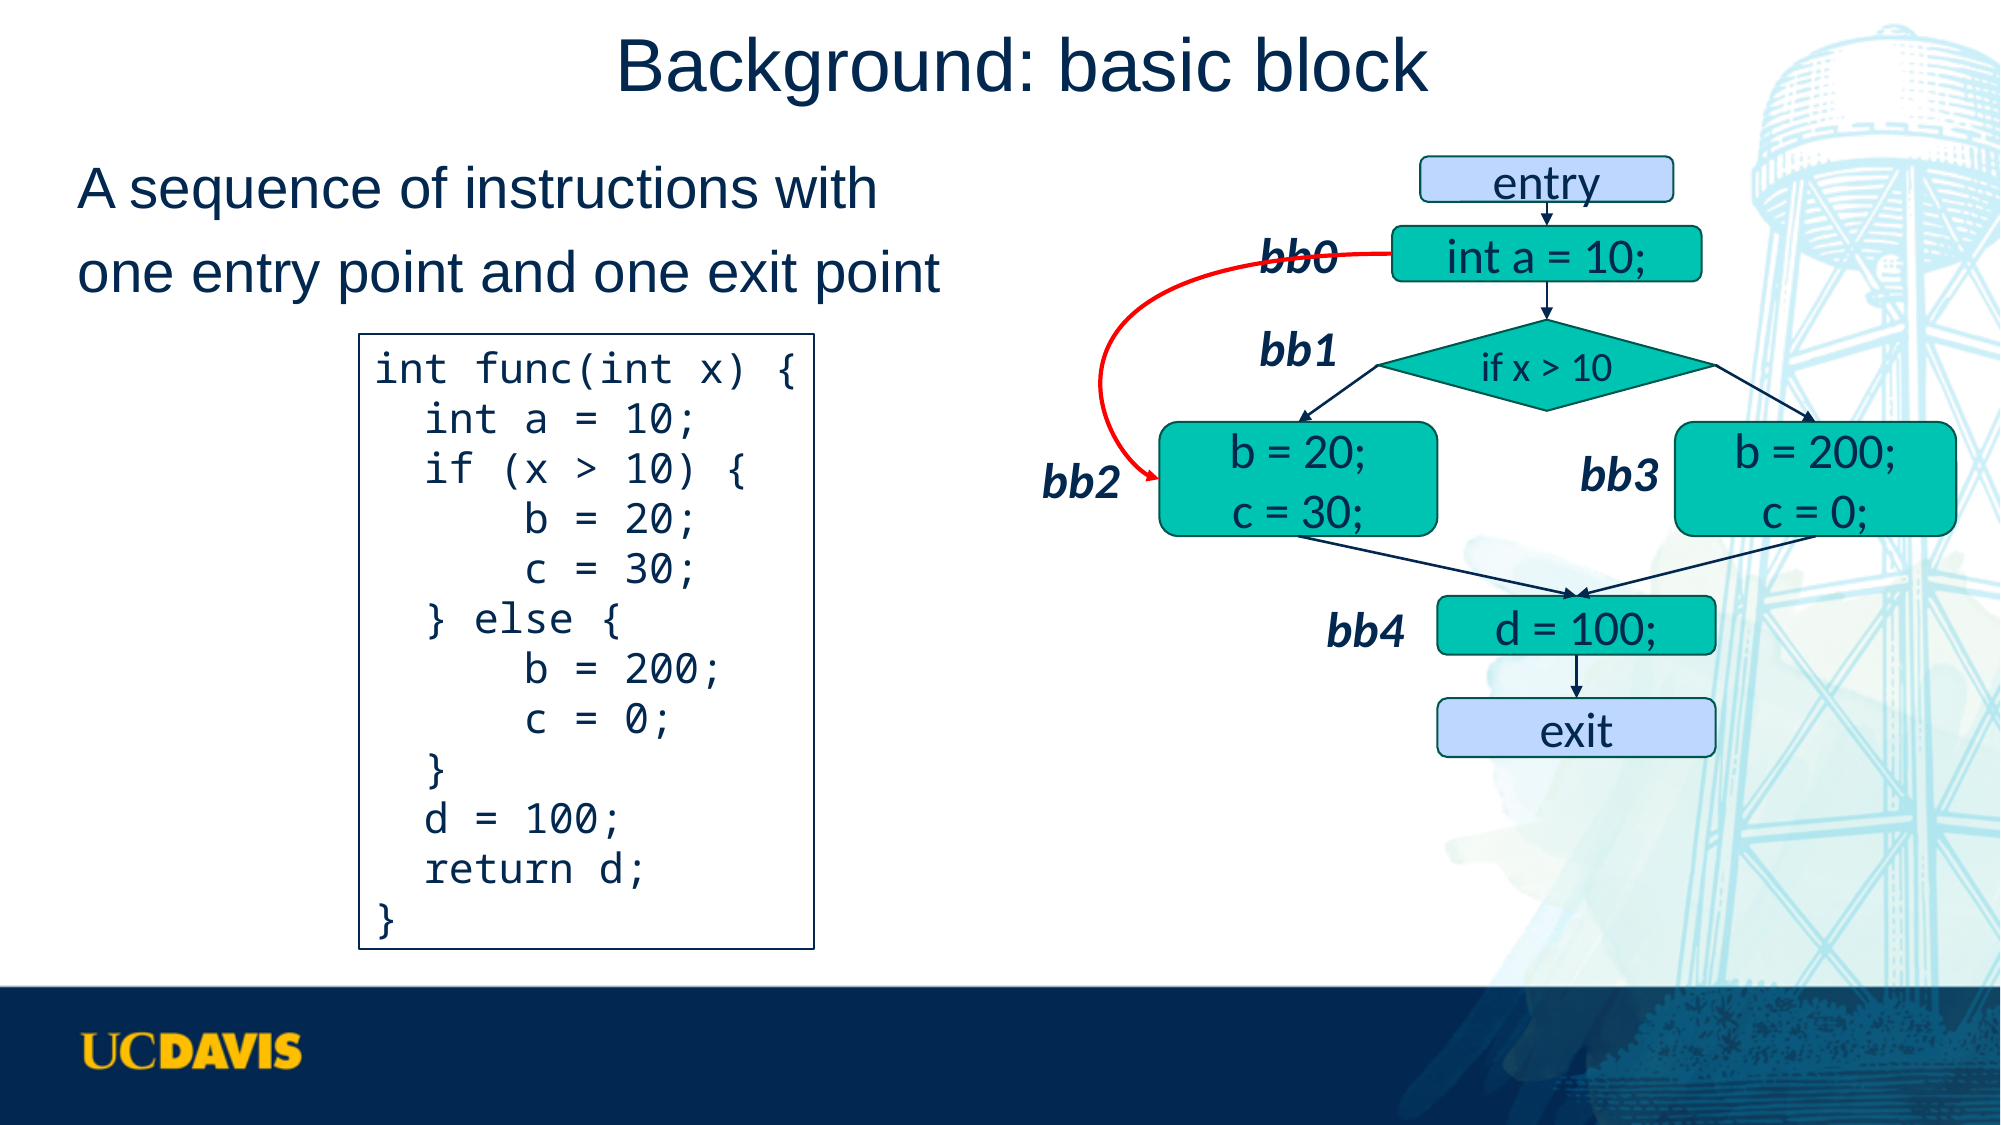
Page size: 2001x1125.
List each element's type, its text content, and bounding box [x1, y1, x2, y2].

text_box b = 200; c = 0; [1673, 420, 1958, 538]
text_box exit [1436, 697, 1717, 759]
text_box bb0 [1244, 215, 1353, 253]
picture [0, 0, 2001, 1125]
text_box b = 20; c = 30; [1158, 420, 1439, 538]
text_box if x > 10 [1393, 318, 1716, 412]
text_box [1298, 536, 1577, 596]
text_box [1715, 365, 1816, 422]
text_box int func(int x) { int a = 10; if (x > 10) { b = 20; c = 30; } else { b = 200; c = 0; } d = 100; return d; } [359, 334, 814, 950]
title Background: basic block [0, 0, 2000, 115]
text_box bb2 [1026, 441, 1135, 516]
text_box entry [1419, 155, 1675, 203]
text_box int a = 10; [1391, 224, 1703, 283]
text_box bb3 [1564, 433, 1673, 509]
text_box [1577, 536, 1816, 596]
text_box d = 100; [1436, 596, 1717, 656]
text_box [1159, 253, 1393, 479]
list A sequence of instructions with one entry point and one exit point [62, 128, 987, 957]
text_box bb4 [1311, 596, 1420, 666]
